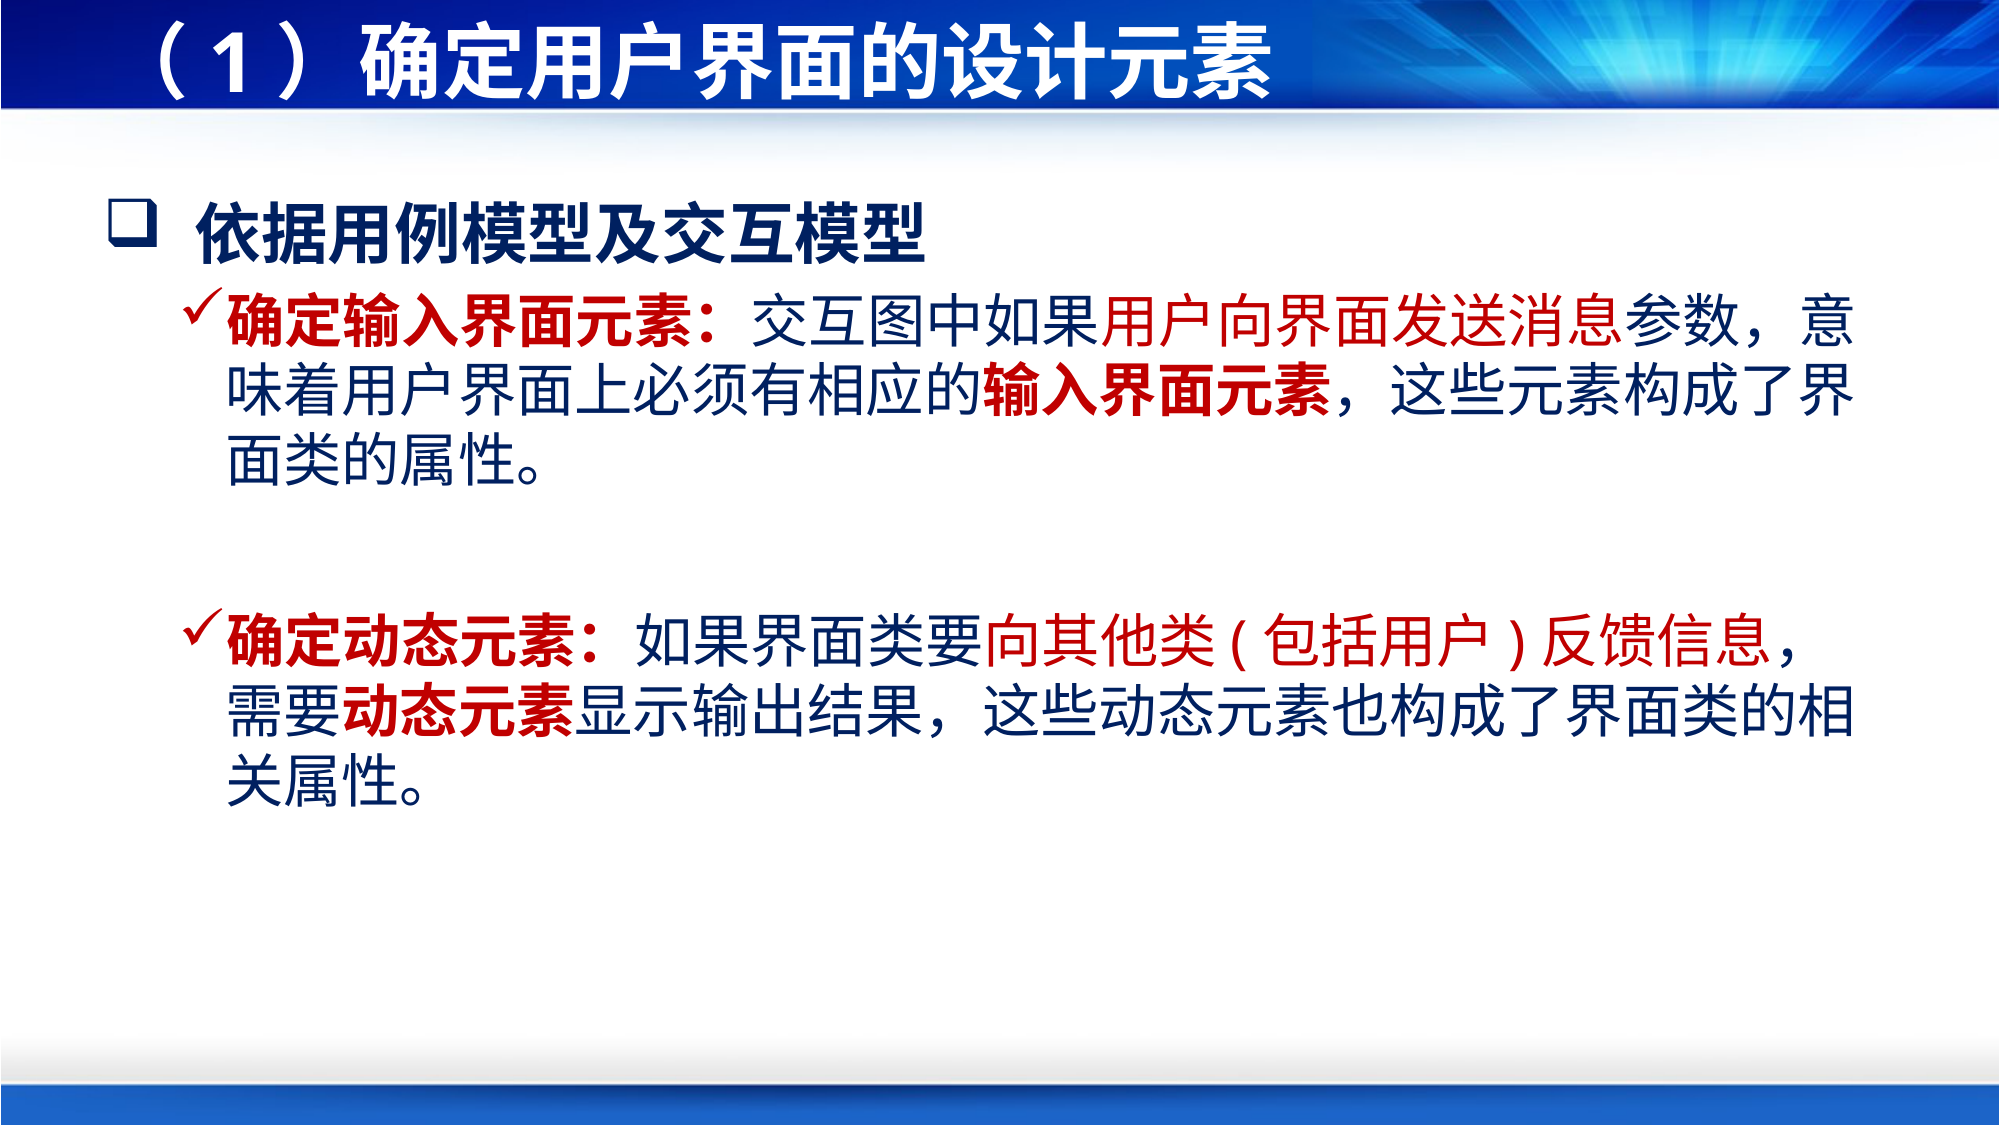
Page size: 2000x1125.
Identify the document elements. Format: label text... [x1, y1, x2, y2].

picture [1, 0, 1999, 1125]
title （1）确定用户界面的设计元素 [90, 1, 1880, 118]
list 依据用例模型及交互模型 确定输入界面元素：交互图中如果用户向界面发送消息参数，意味着用户界面上必须有相应的输入界面元素，这些元素构成了界面类的属性。 确定动态元素：如果界面类要向其他类(包括用户)反馈信息，需要动态元素显示输出结果，这些动态元素也构成了界面类的相关属性。 [88, 184, 1880, 1012]
